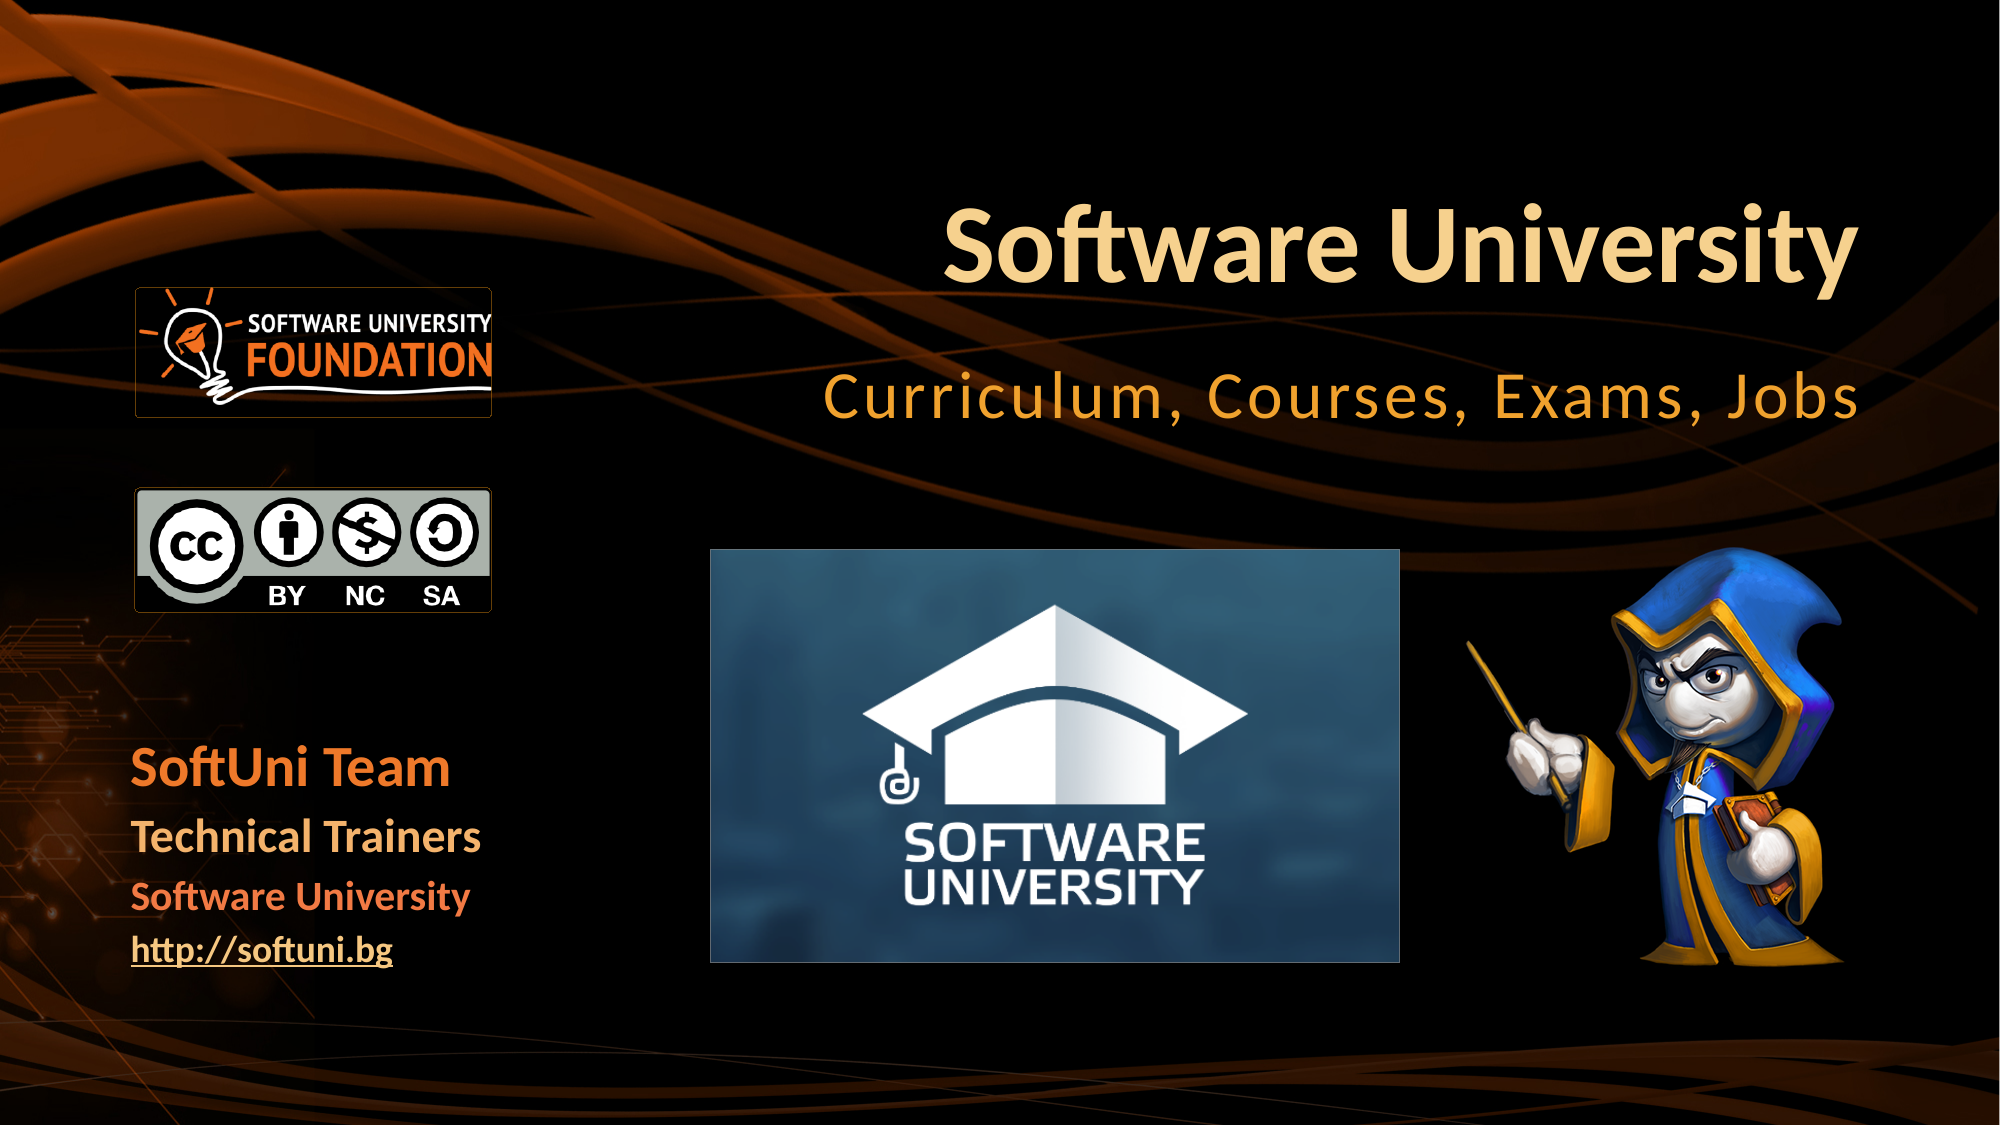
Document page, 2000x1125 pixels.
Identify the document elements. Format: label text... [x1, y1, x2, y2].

subtitle Curriculum, Courses, Exams, Jobs [649, 347, 1861, 488]
list http://softuni.bg [124, 917, 648, 975]
list Software University [124, 861, 648, 917]
title Software University [649, 149, 1861, 343]
list SoftUni Team [124, 717, 648, 795]
list Technical Trainers [124, 795, 648, 861]
picture [0, 0, 2000, 1125]
